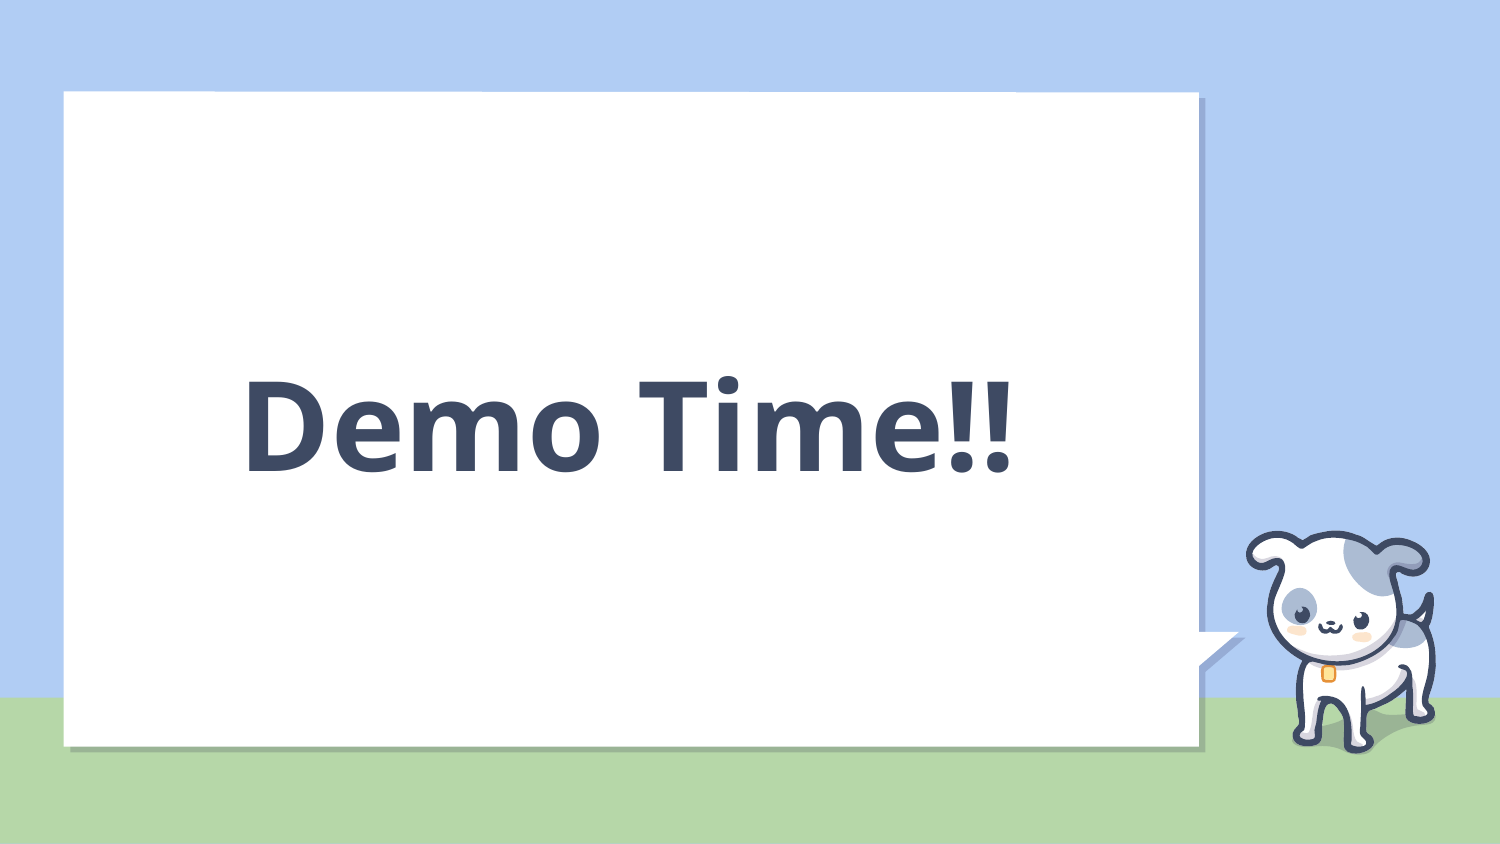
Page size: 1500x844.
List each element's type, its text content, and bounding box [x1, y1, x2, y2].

title Demo Time!! [159, 186, 1096, 658]
